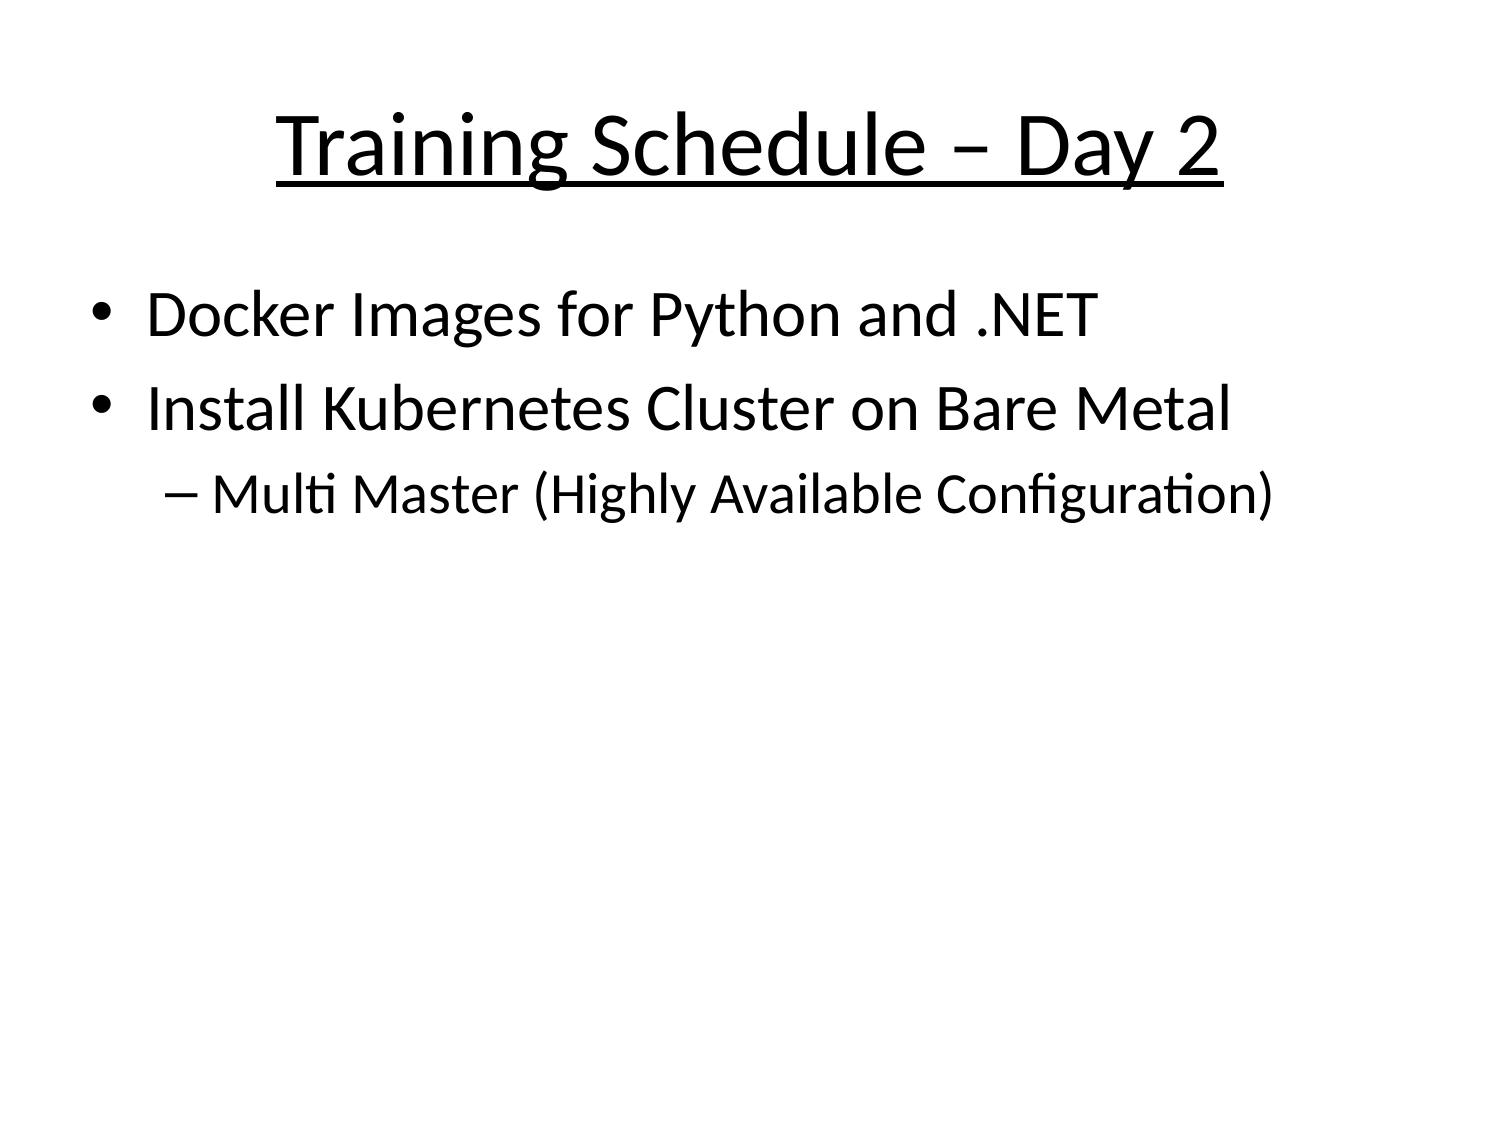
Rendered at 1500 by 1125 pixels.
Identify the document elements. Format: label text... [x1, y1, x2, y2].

list Docker Images for Python and .NET Install Kubernetes Cluster on Bare Metal Multi Master (Highly Available Configuration) [75, 262, 1425, 1080]
title Training Schedule – Day 2 [75, 45, 1425, 233]
